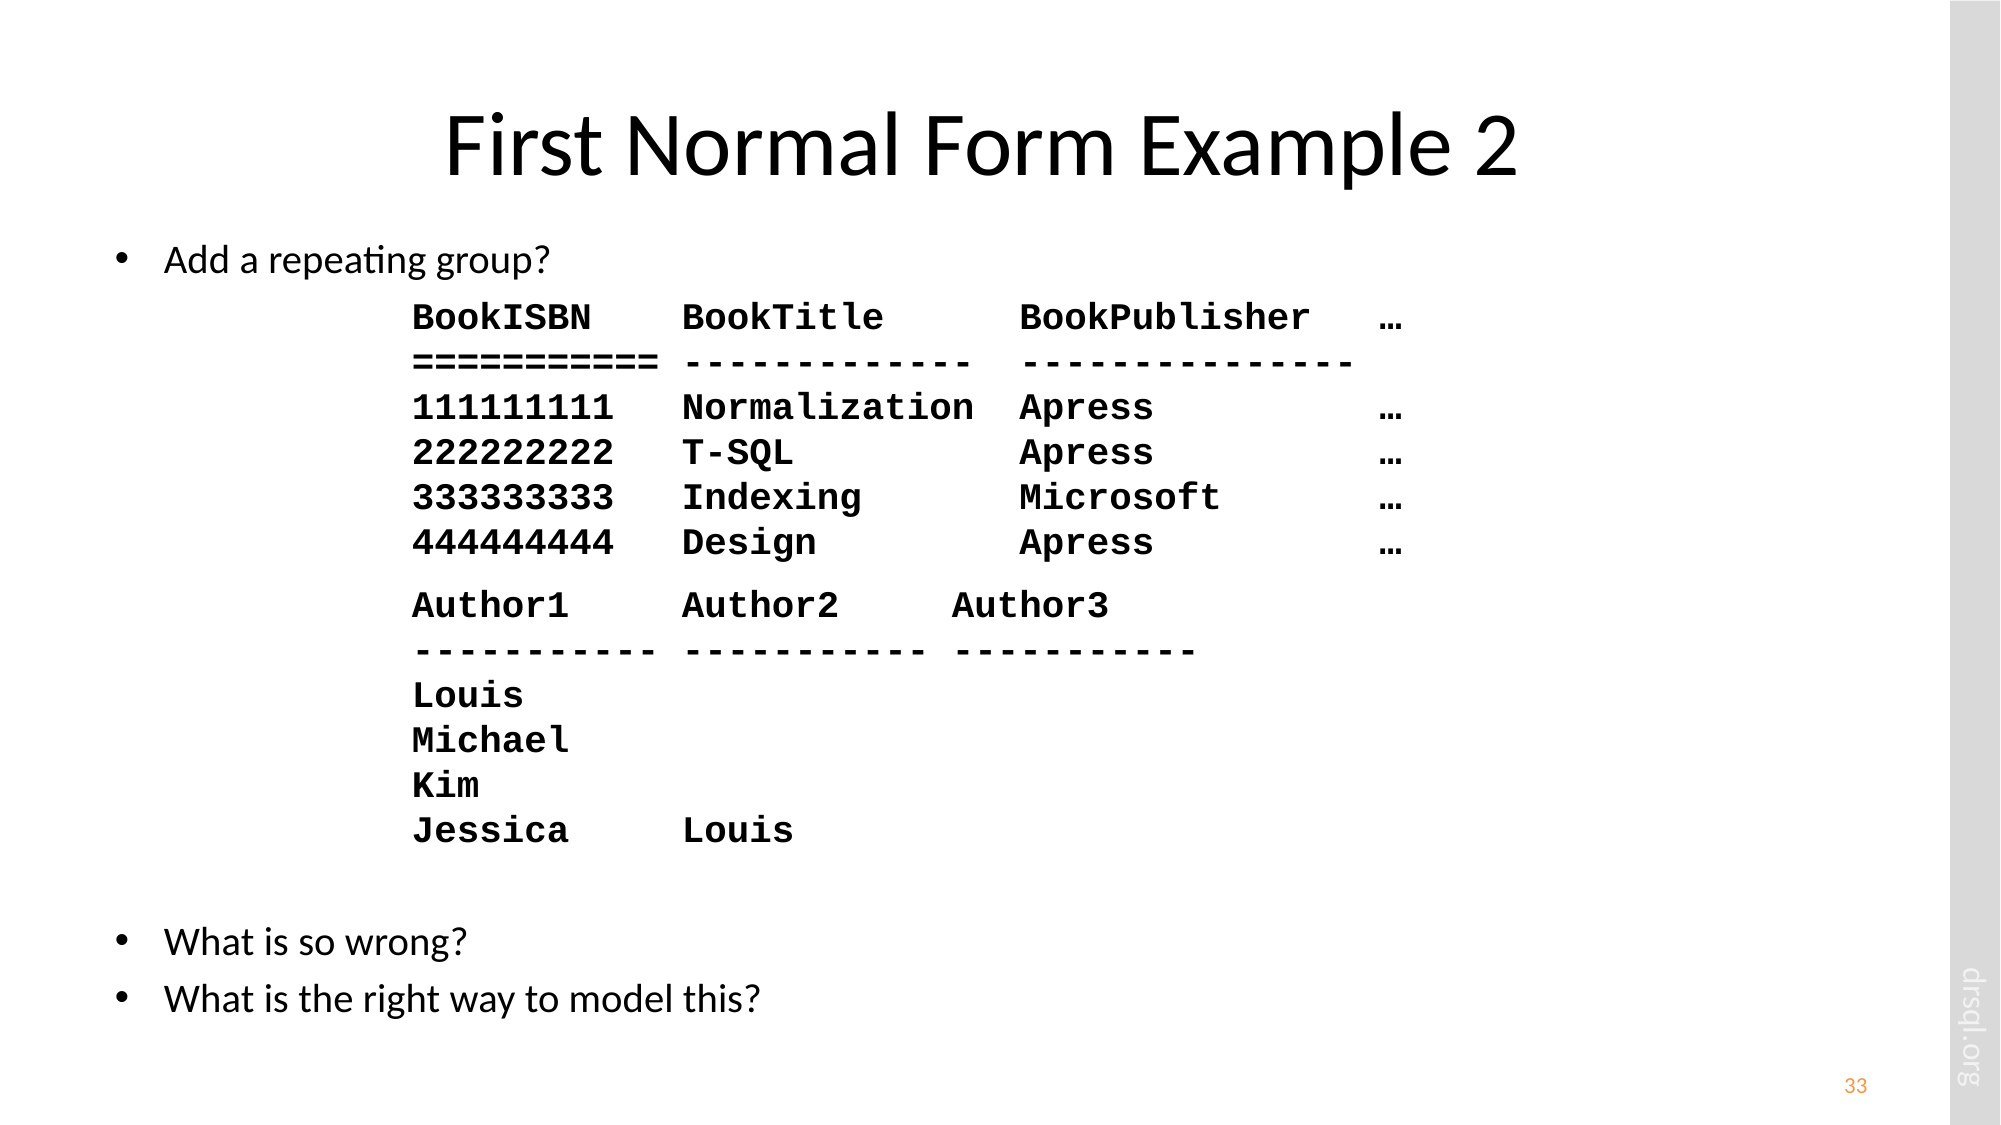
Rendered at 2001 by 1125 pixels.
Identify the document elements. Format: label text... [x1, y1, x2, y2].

title First Normal Form Example 2 [99, 45, 1867, 224]
list Add a repeating group? What is so wrong? What is the right way to model this? [99, 224, 1900, 1038]
text_box BookISBN BookTitle BookPublisher … =========== ------------- --------------- 111111111 Normalization Apress … 222222222 T-SQL Apress … 333333333 Indexing Microsoft … 444444444 Design Apress … [397, 284, 1685, 570]
text_box Author1 Author2 Author3 ----------- ----------- ----------- Louis Michael Kim Jessica Louis [397, 573, 1705, 858]
